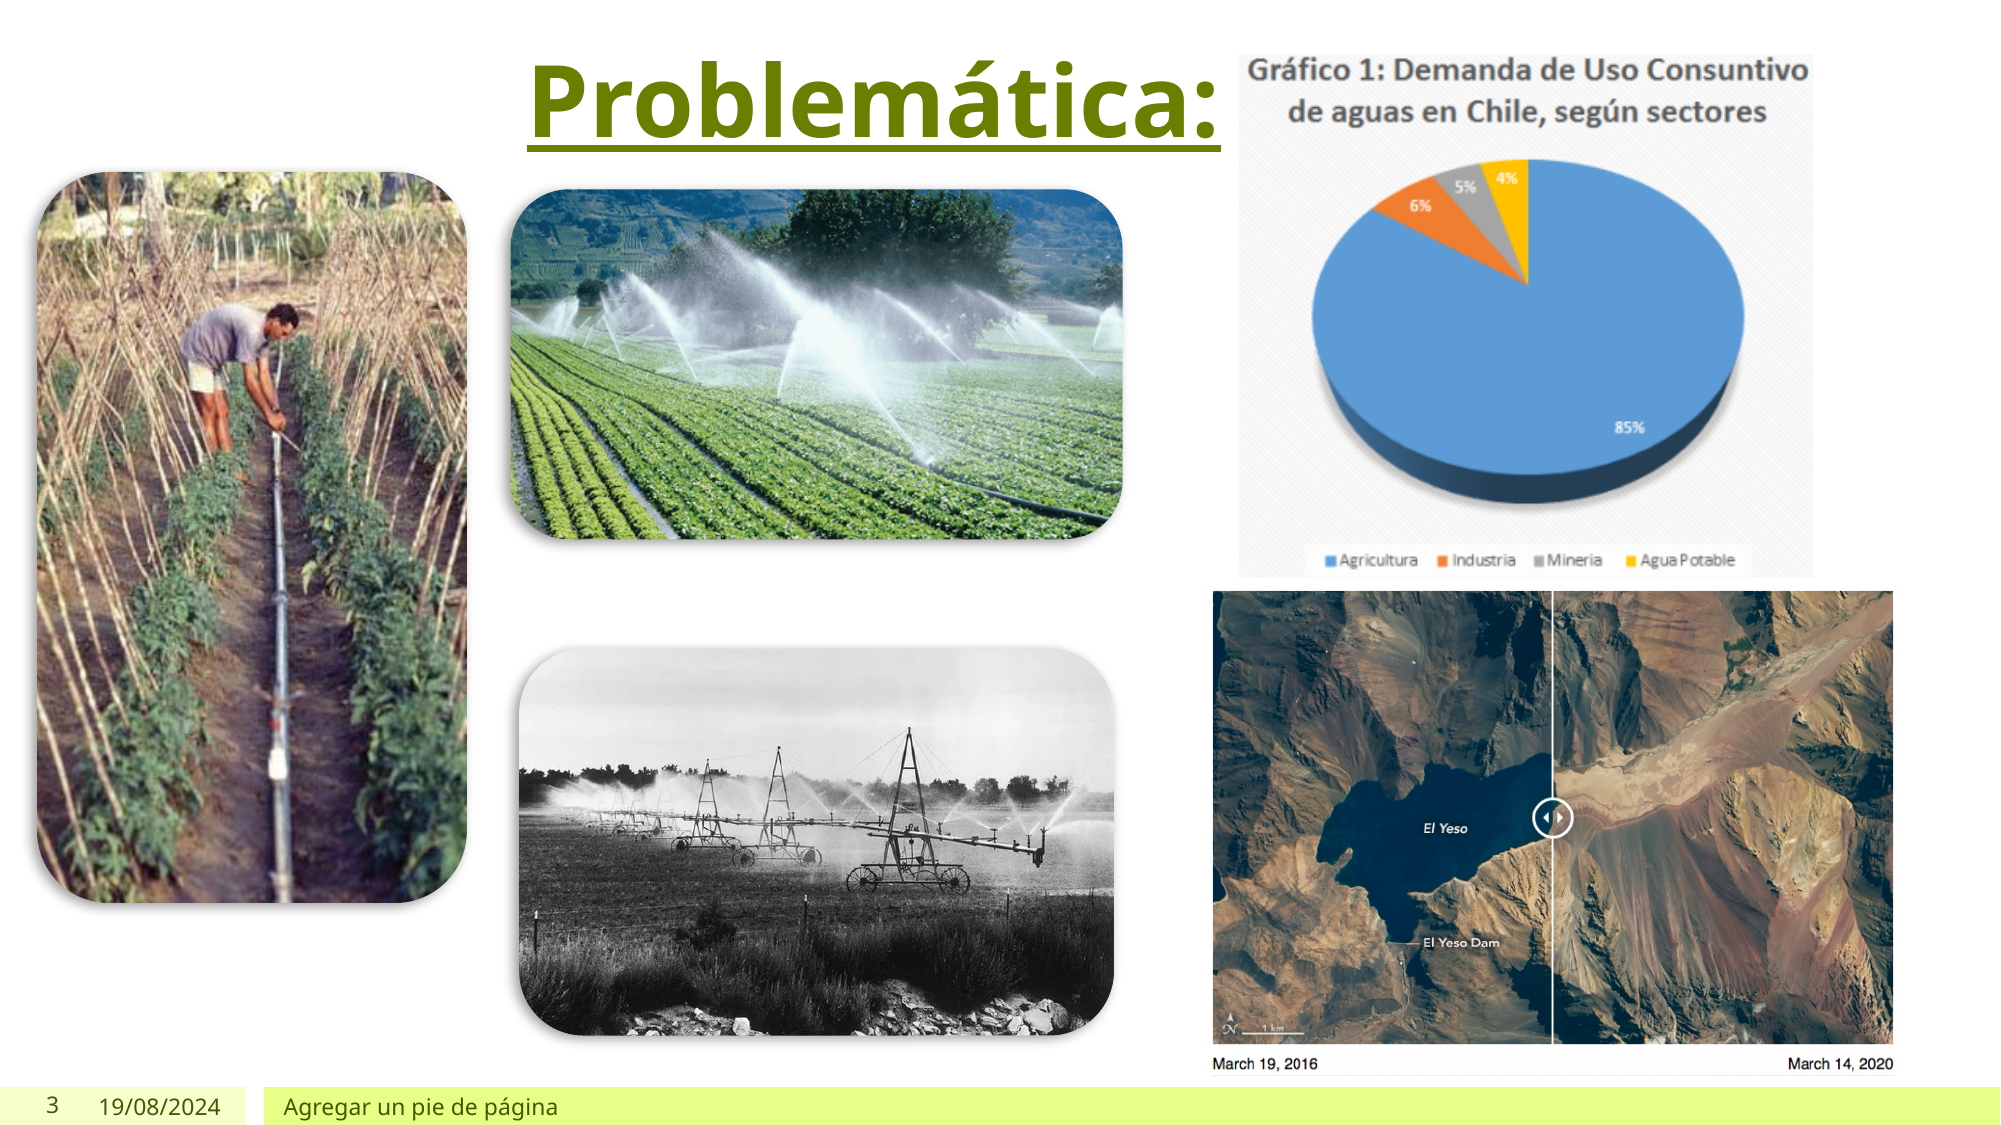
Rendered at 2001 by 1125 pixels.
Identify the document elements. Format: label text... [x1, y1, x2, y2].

picture [510, 189, 1123, 540]
picture [1211, 589, 1895, 1076]
picture [518, 648, 1115, 1036]
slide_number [82, 1087, 237, 1125]
picture [36, 171, 468, 904]
title Problemática: [105, 0, 1643, 165]
slide_number ‹#› [0, 1087, 75, 1125]
footer Agregar un pie de página [268, 1087, 1769, 1125]
picture [1238, 54, 1814, 578]
